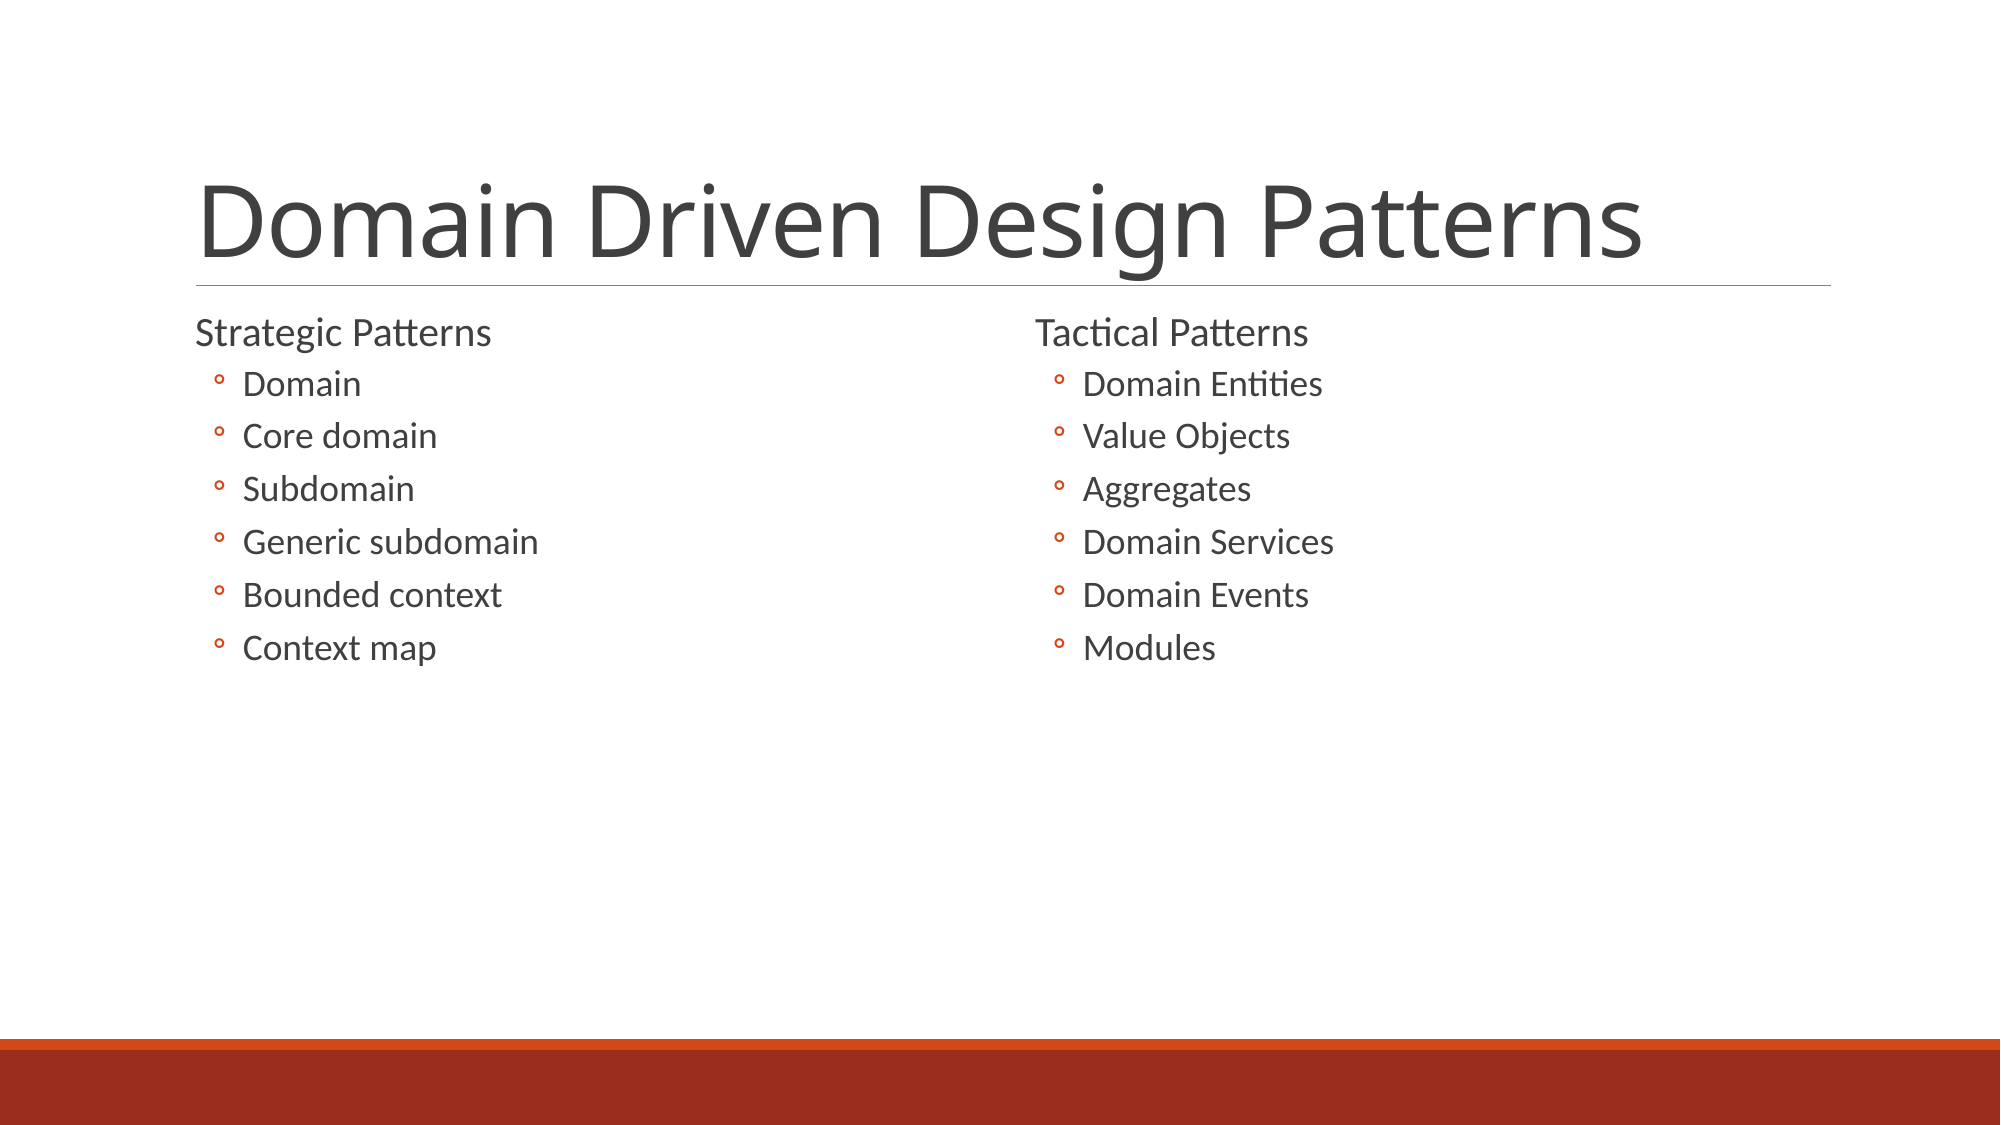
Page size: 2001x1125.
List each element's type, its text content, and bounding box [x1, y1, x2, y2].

list Tactical Patterns Domain Entities Value Objects Aggregates Domain Services Domain Events Modules [1020, 302, 1830, 963]
list Strategic Patterns Domain Core domain Subdomain Generic subdomain Bounded context Context map [180, 302, 990, 963]
title Domain Driven Design Patterns [180, 47, 1830, 285]
